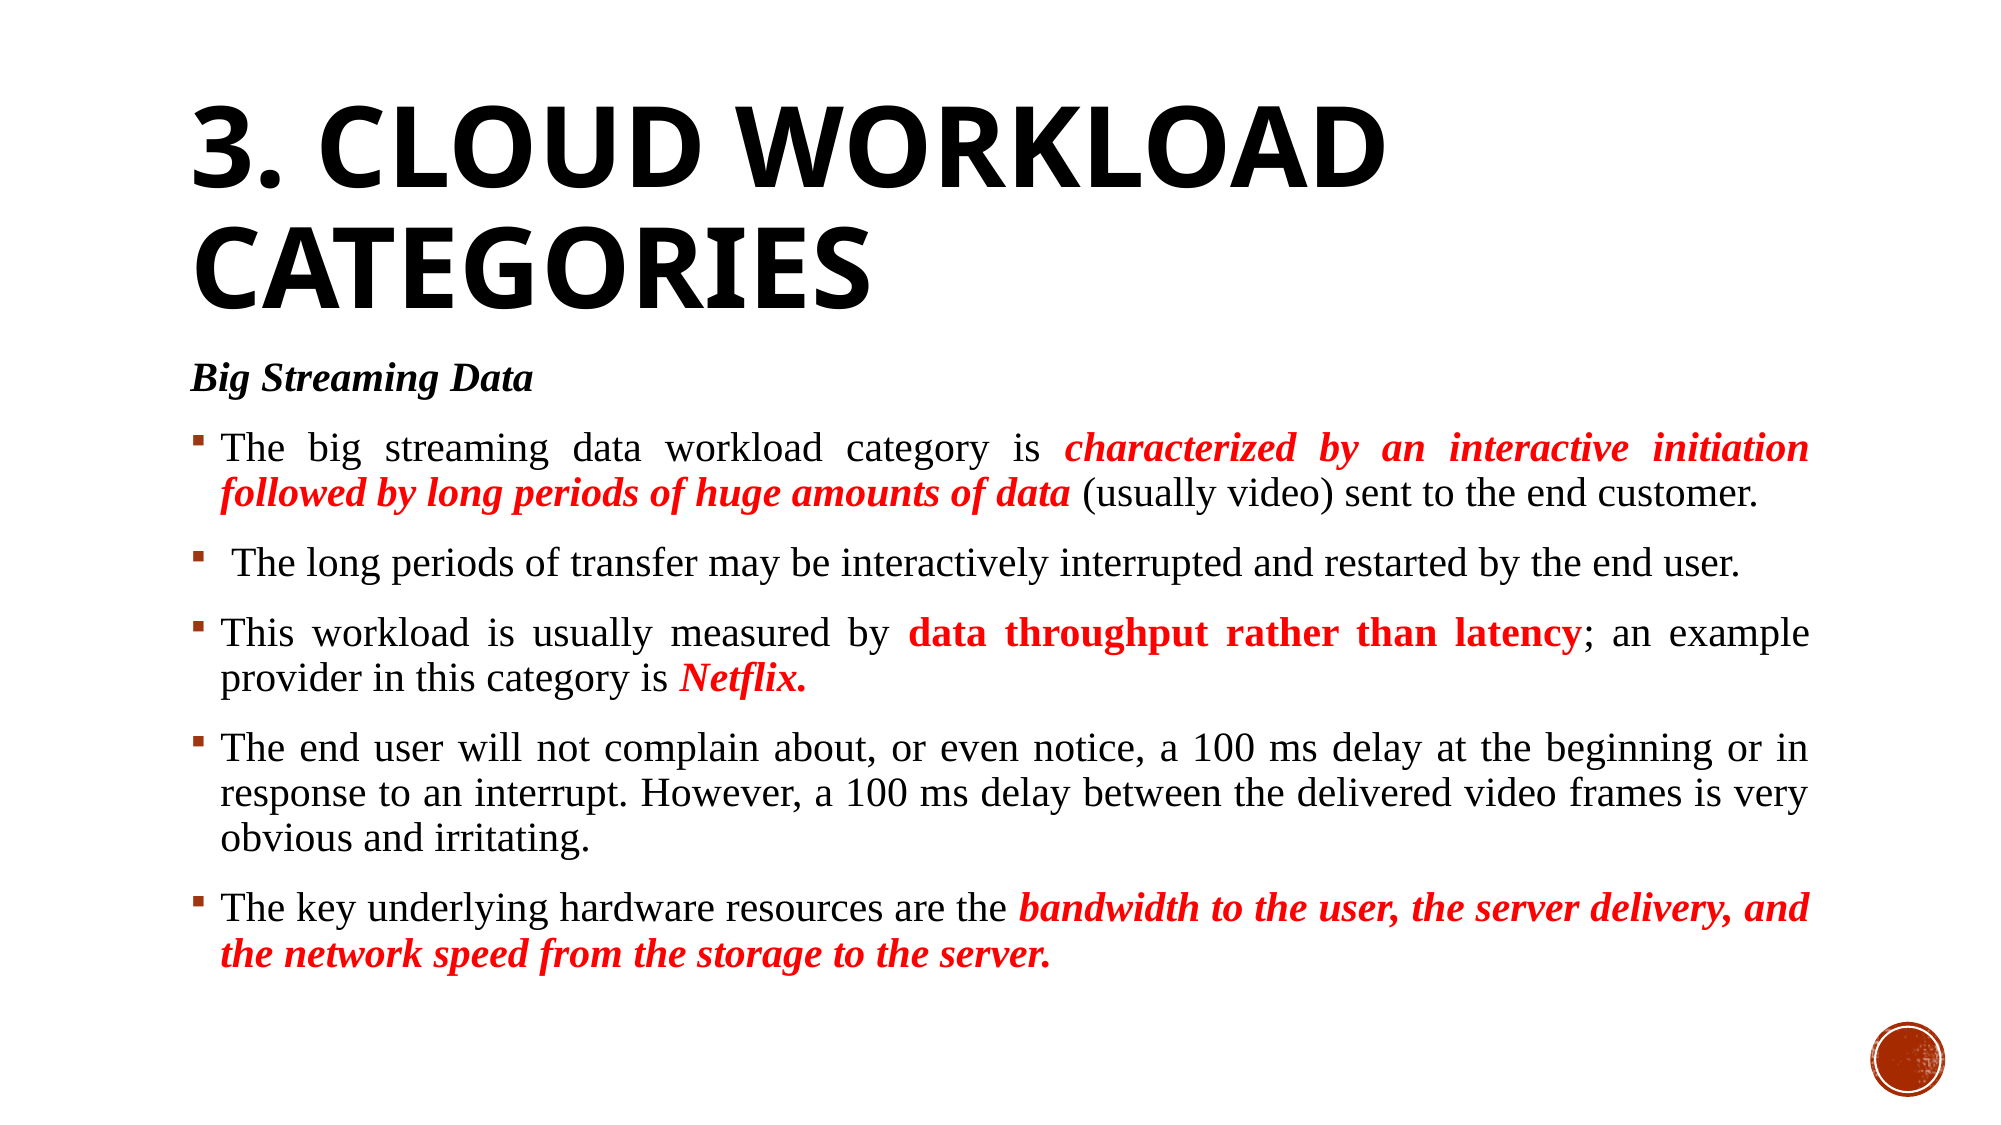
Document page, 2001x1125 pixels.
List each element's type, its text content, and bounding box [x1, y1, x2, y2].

title 3. Cloud Workload Categories [175, 79, 1826, 344]
list Big Streaming Data The big streaming data workload category is characterized by an interactive initiation followed by long periods of huge amounts of data (usually video) sent to the end customer. The long periods of transfer may be interactively interrupted and restarted by the end user. This workload is usually measured by data throughput rather than latency; an example provider in this category is Netflix. The end user will not complain about, or even notice, a 100 ms delay at the beginning or in response to an interrupt. However, a 100 ms delay between the delivered video frames is very obvious and irritating. The key underlying hardware resources are the bandwidth to the user, the server delivery, and the network speed from the storage to the server. [175, 348, 1826, 1013]
